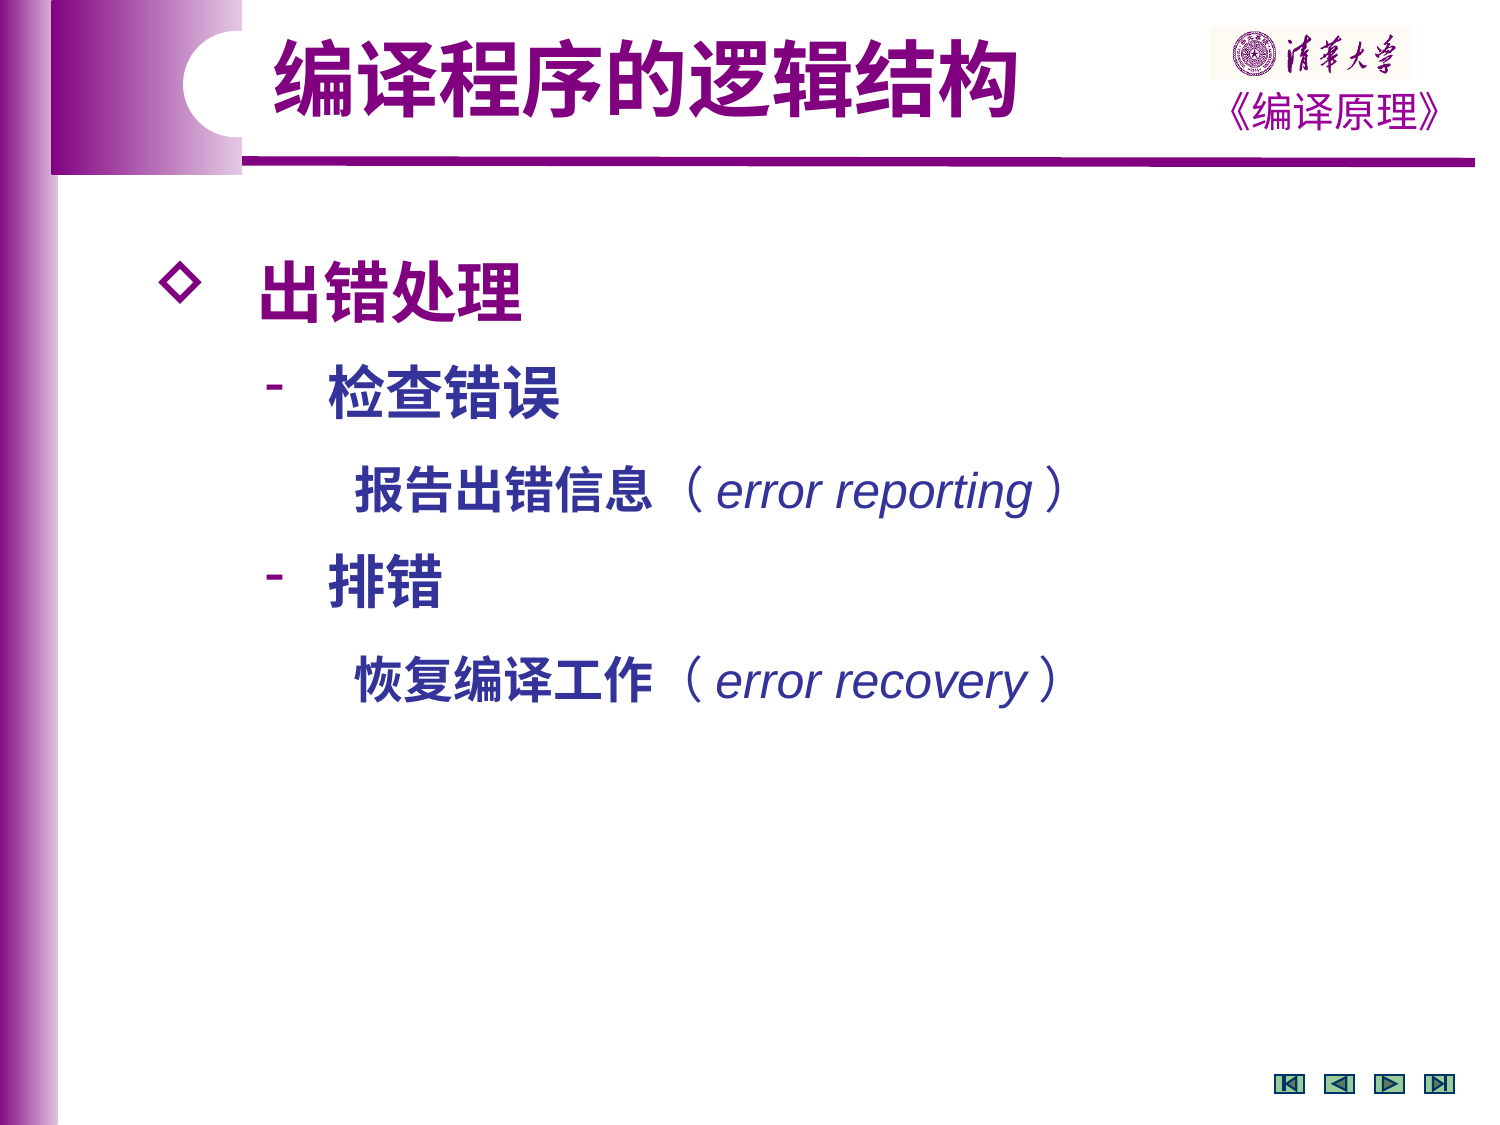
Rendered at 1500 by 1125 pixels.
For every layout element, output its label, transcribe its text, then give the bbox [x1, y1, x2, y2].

text_box [1374, 1074, 1405, 1093]
text_box [1324, 1074, 1355, 1093]
text_box 编译程序的逻辑结构 [248, 31, 1046, 136]
text_box [1424, 1074, 1455, 1093]
text_box [1274, 1074, 1305, 1093]
picture [1210, 26, 1412, 79]
text_box 出错处理 检查错误 报告出错信息（error reporting） 排错 恢复编译工作（error recovery） [135, 218, 1376, 743]
